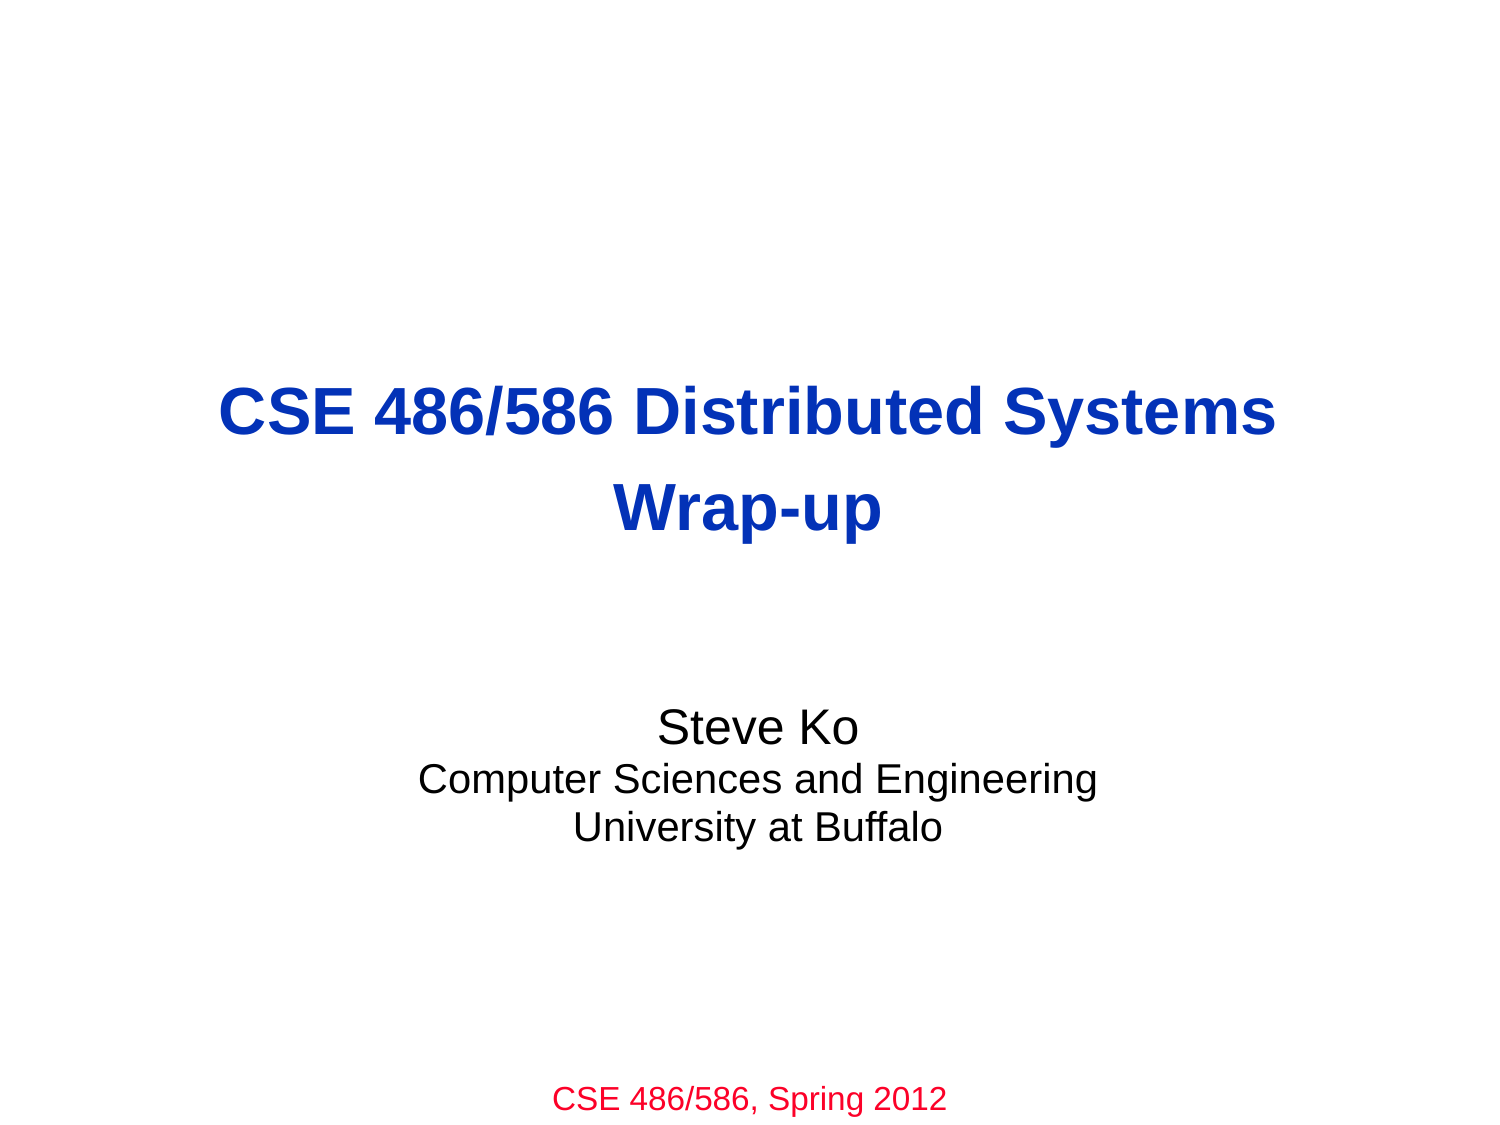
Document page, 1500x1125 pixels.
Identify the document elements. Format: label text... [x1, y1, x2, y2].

title CSE 486/586 Distributed Systems Wrap-up [23, 311, 1474, 586]
subtitle Steve Ko Computer Sciences and Engineering University at Buffalo [191, 703, 1325, 917]
